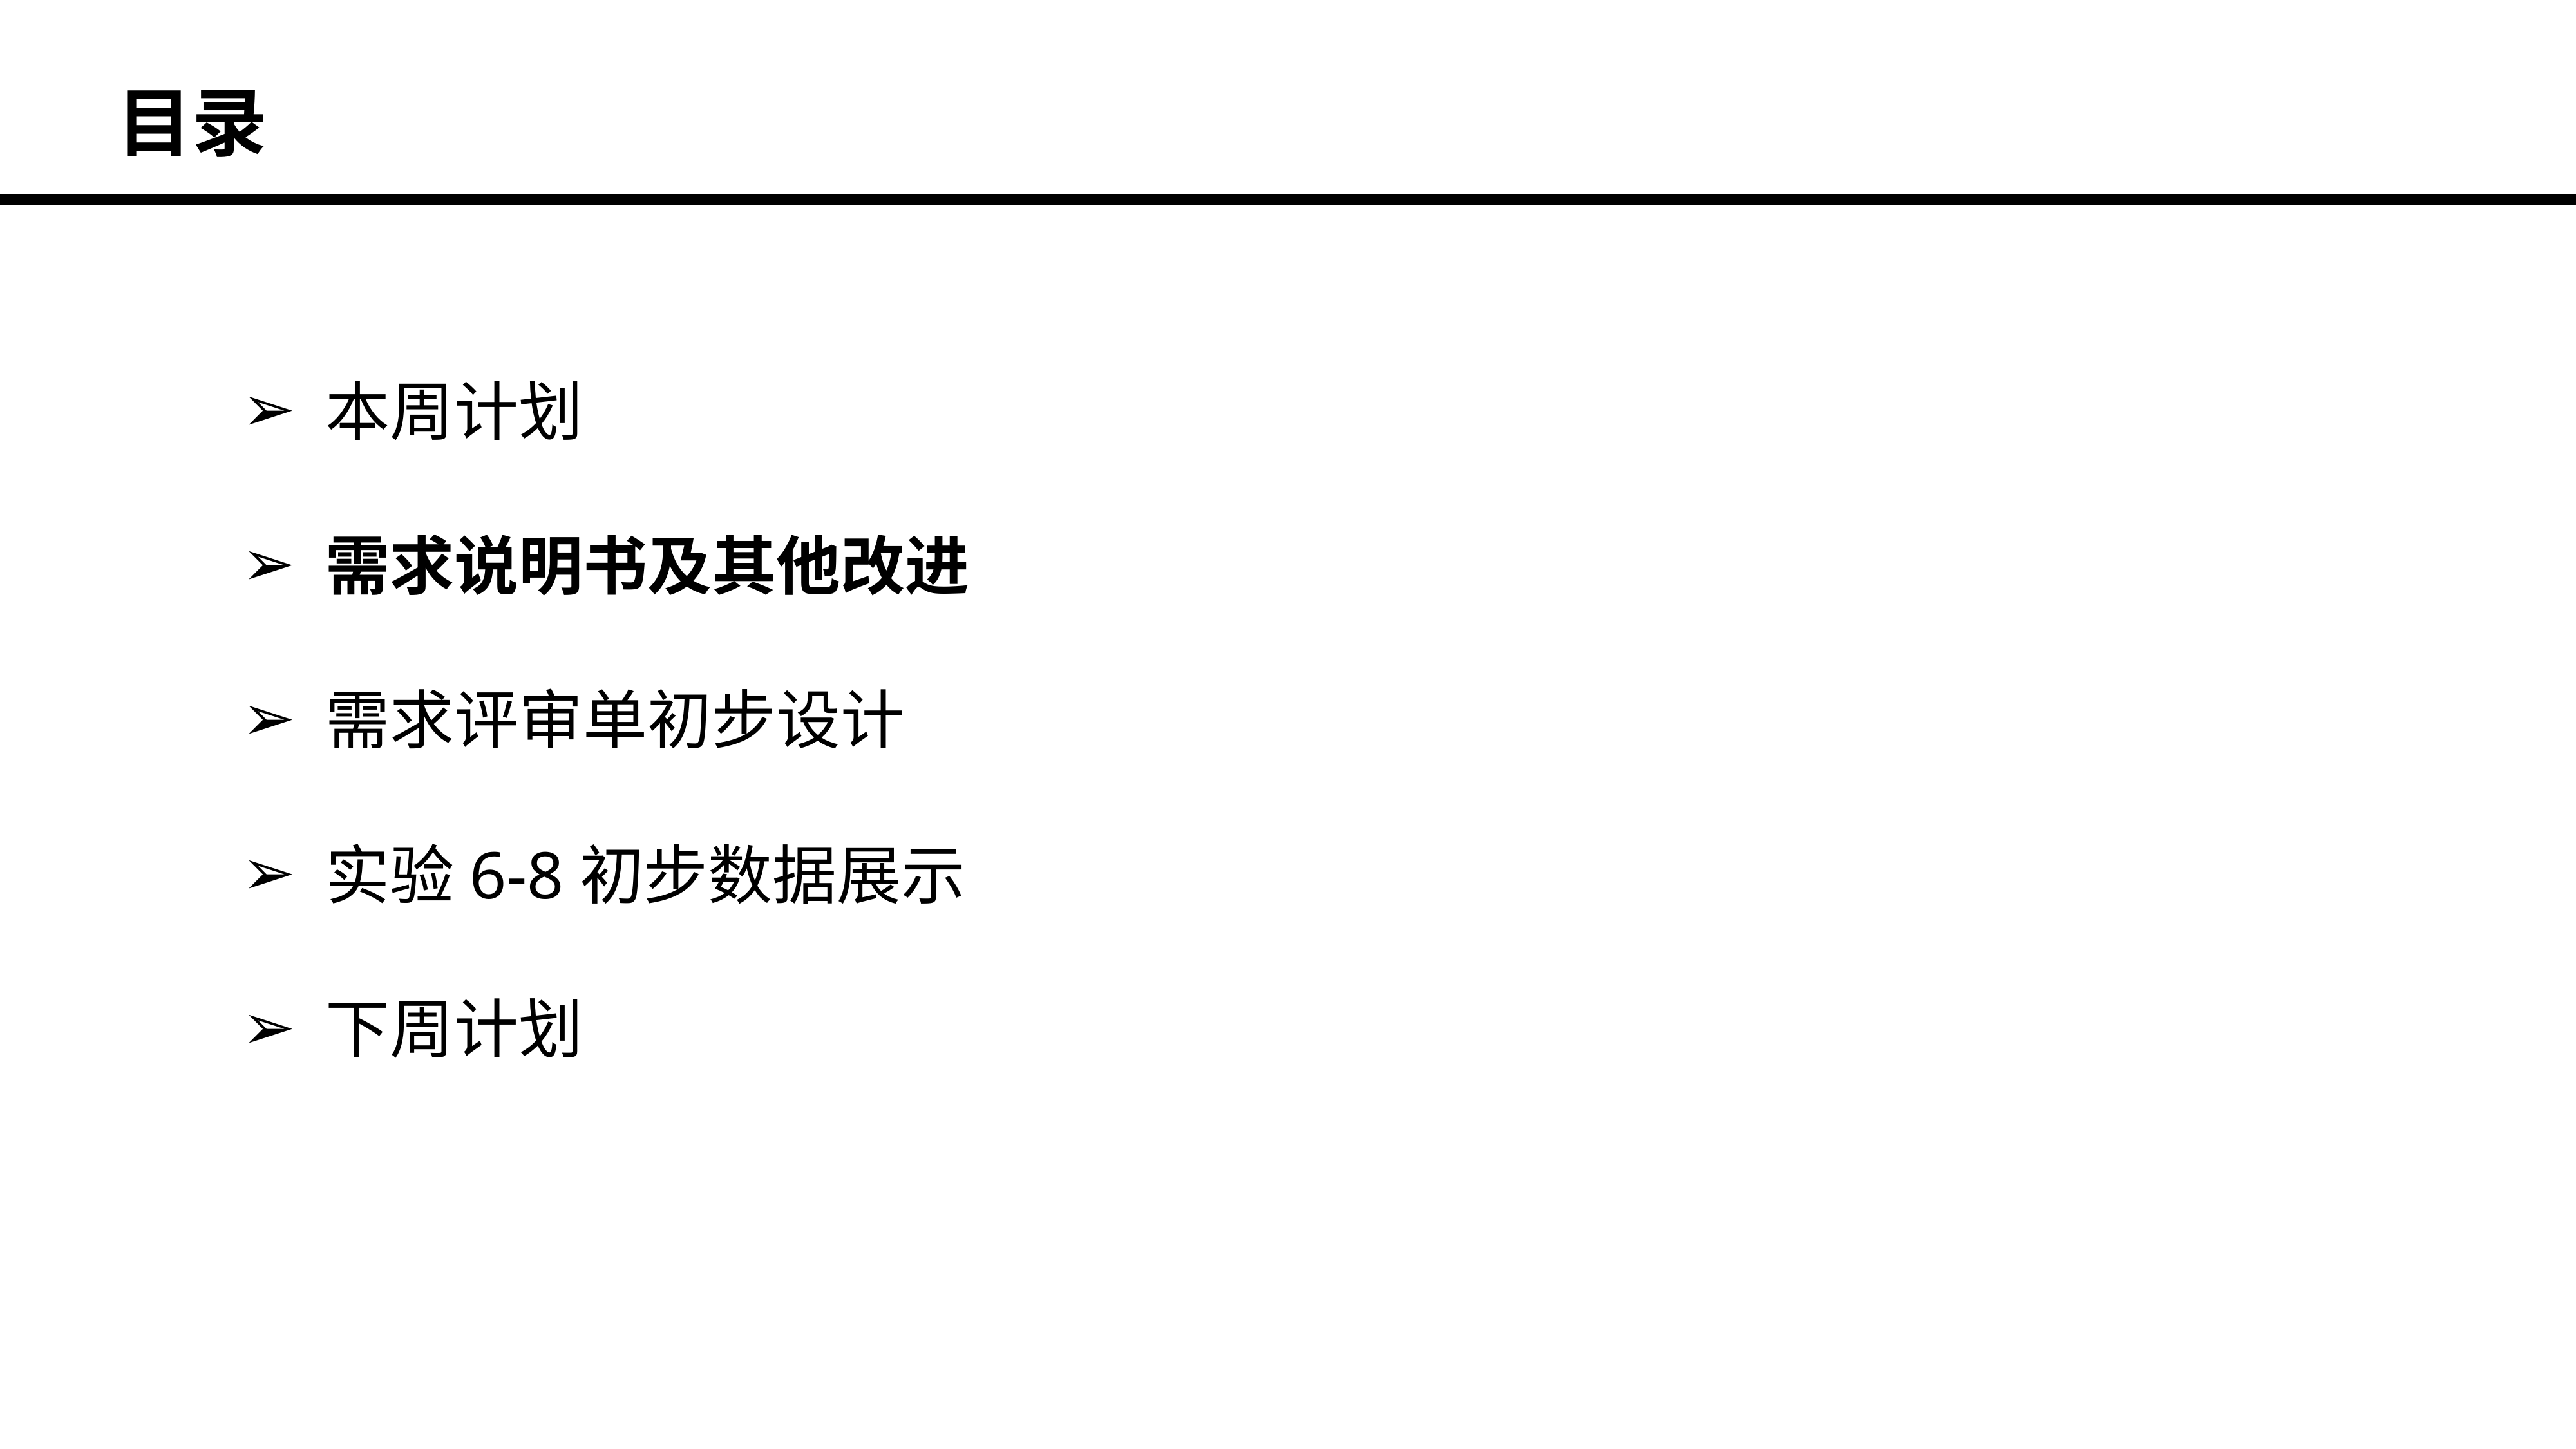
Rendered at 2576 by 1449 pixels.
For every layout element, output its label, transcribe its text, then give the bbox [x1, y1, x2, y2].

text_box 本周计划 需求说明书及其他改进 需求评审单初步设计 实验6-8初步数据展示 下周计划 [232, 283, 2344, 1075]
text_box 目录 [107, 66, 278, 176]
